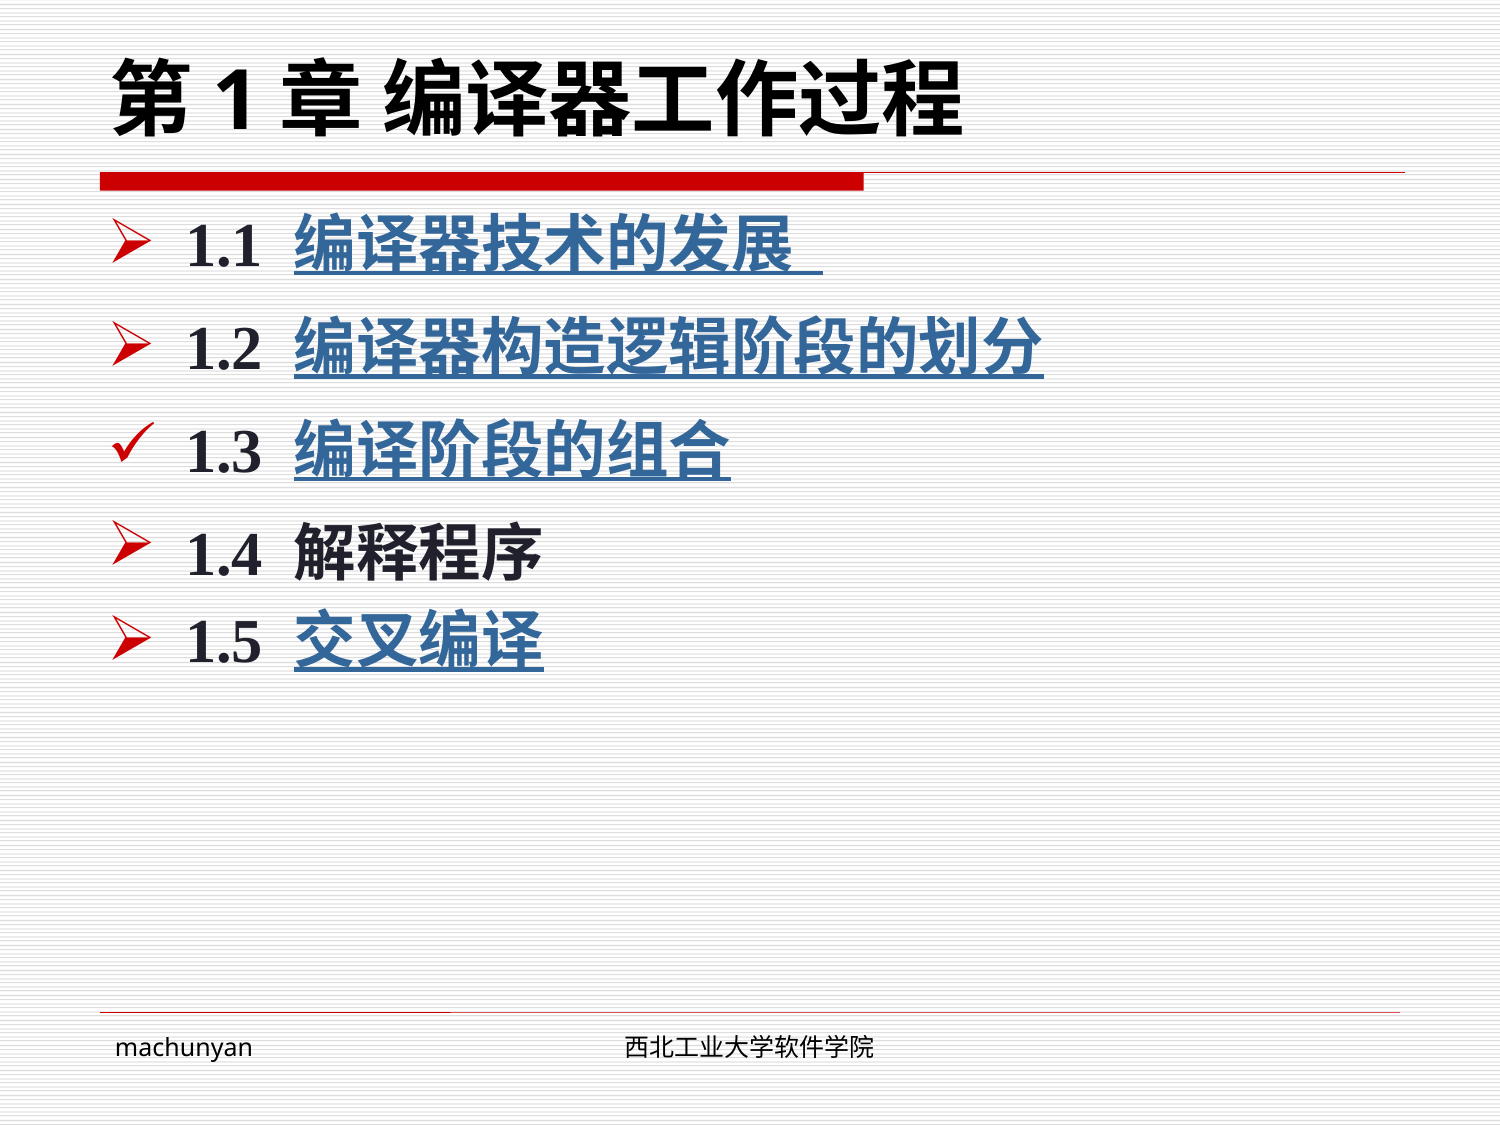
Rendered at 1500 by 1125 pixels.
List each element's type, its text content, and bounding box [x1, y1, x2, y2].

slide_number machunyan [99, 1024, 426, 1103]
slide_number [1074, 1024, 1401, 1103]
list 1.1 编译器技术的发展 1.2 编译器构造逻辑阶段的划分 1.3 编译阶段的组合 1.4 解释程序 1.5 交叉编译 [92, 196, 1406, 988]
title 第1章 编译器工作过程 [93, 18, 1102, 154]
picture [0, 0, 1500, 1125]
footer 西北工业大学软件学院 [512, 1024, 988, 1103]
